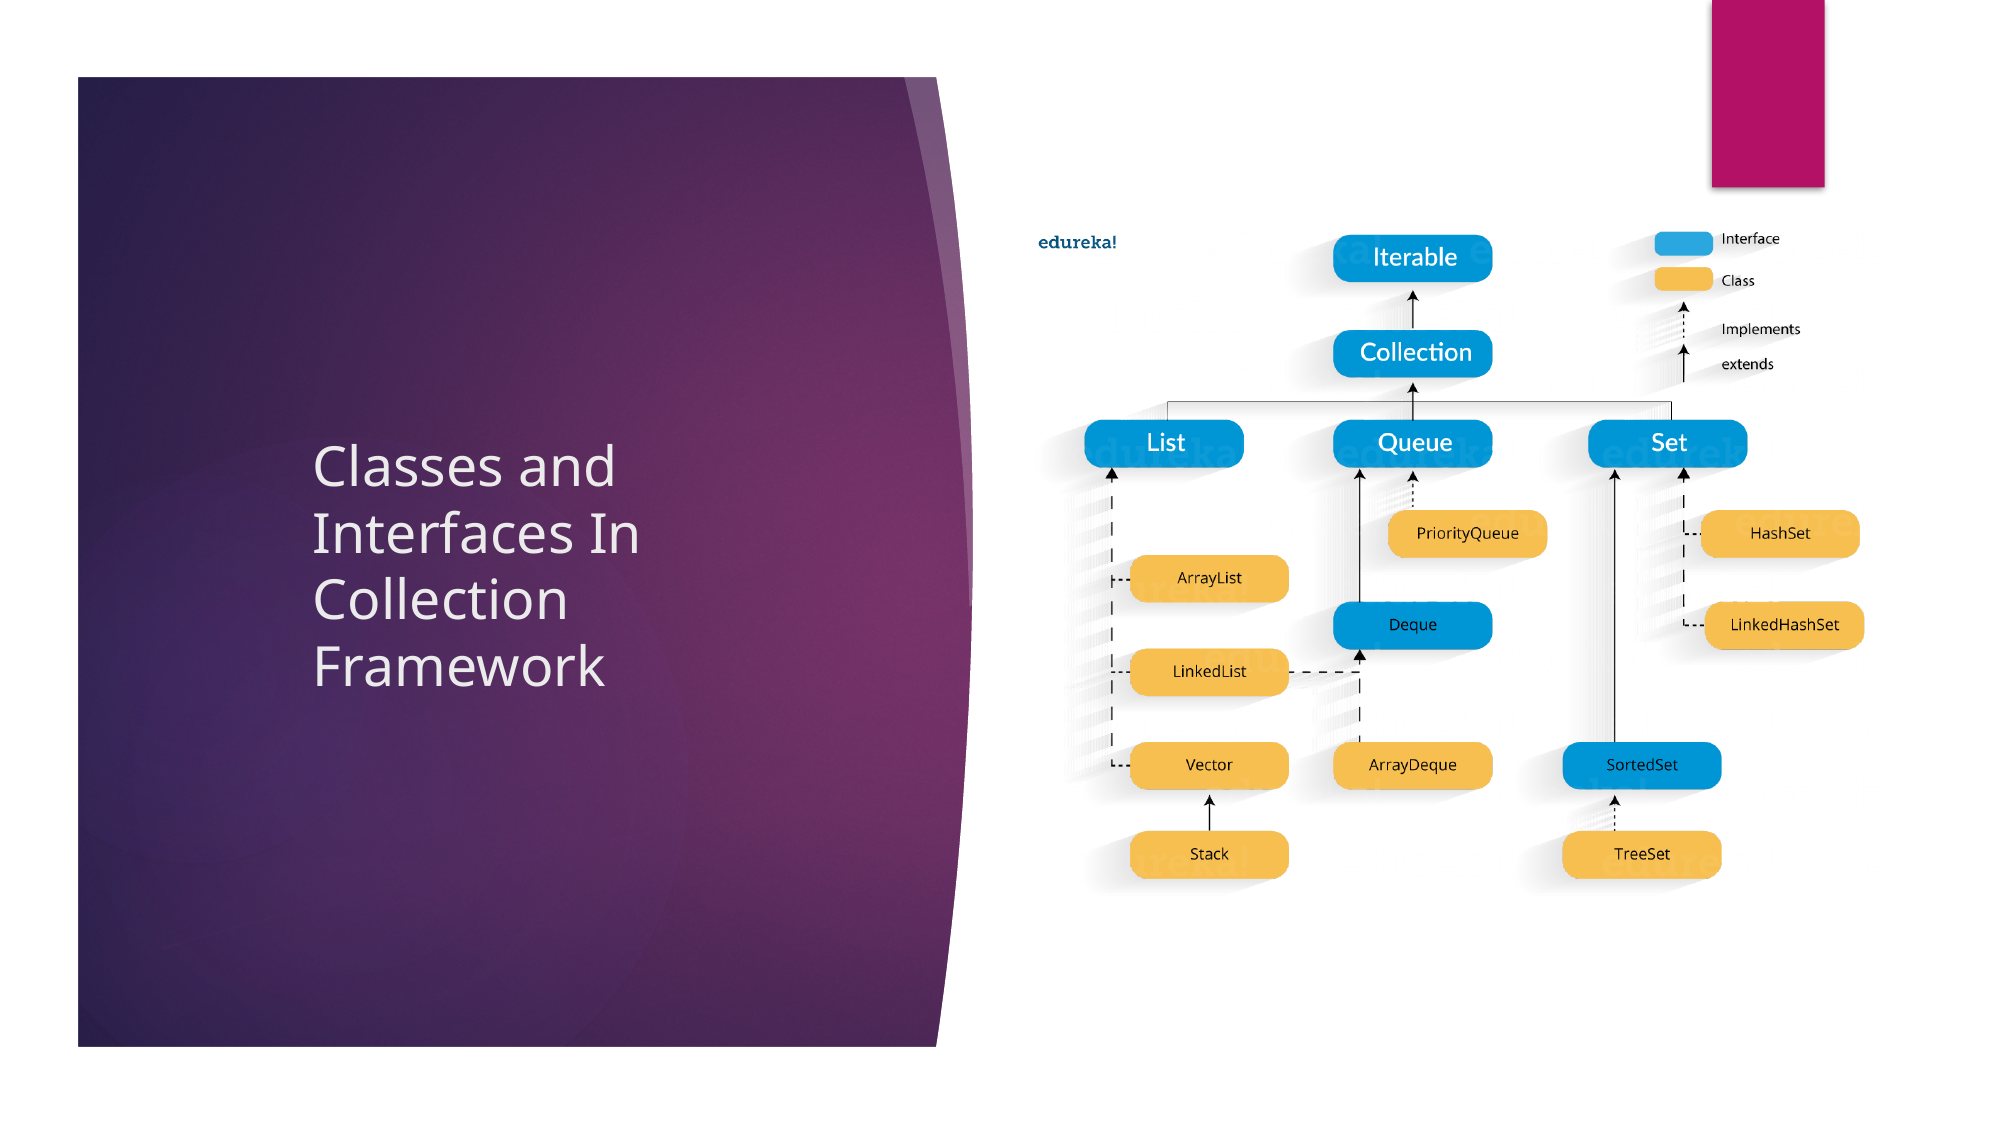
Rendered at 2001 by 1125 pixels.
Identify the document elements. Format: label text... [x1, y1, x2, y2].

picture [1020, 212, 1880, 913]
title Classes and Interfaces In Collection Framework [297, 420, 818, 705]
